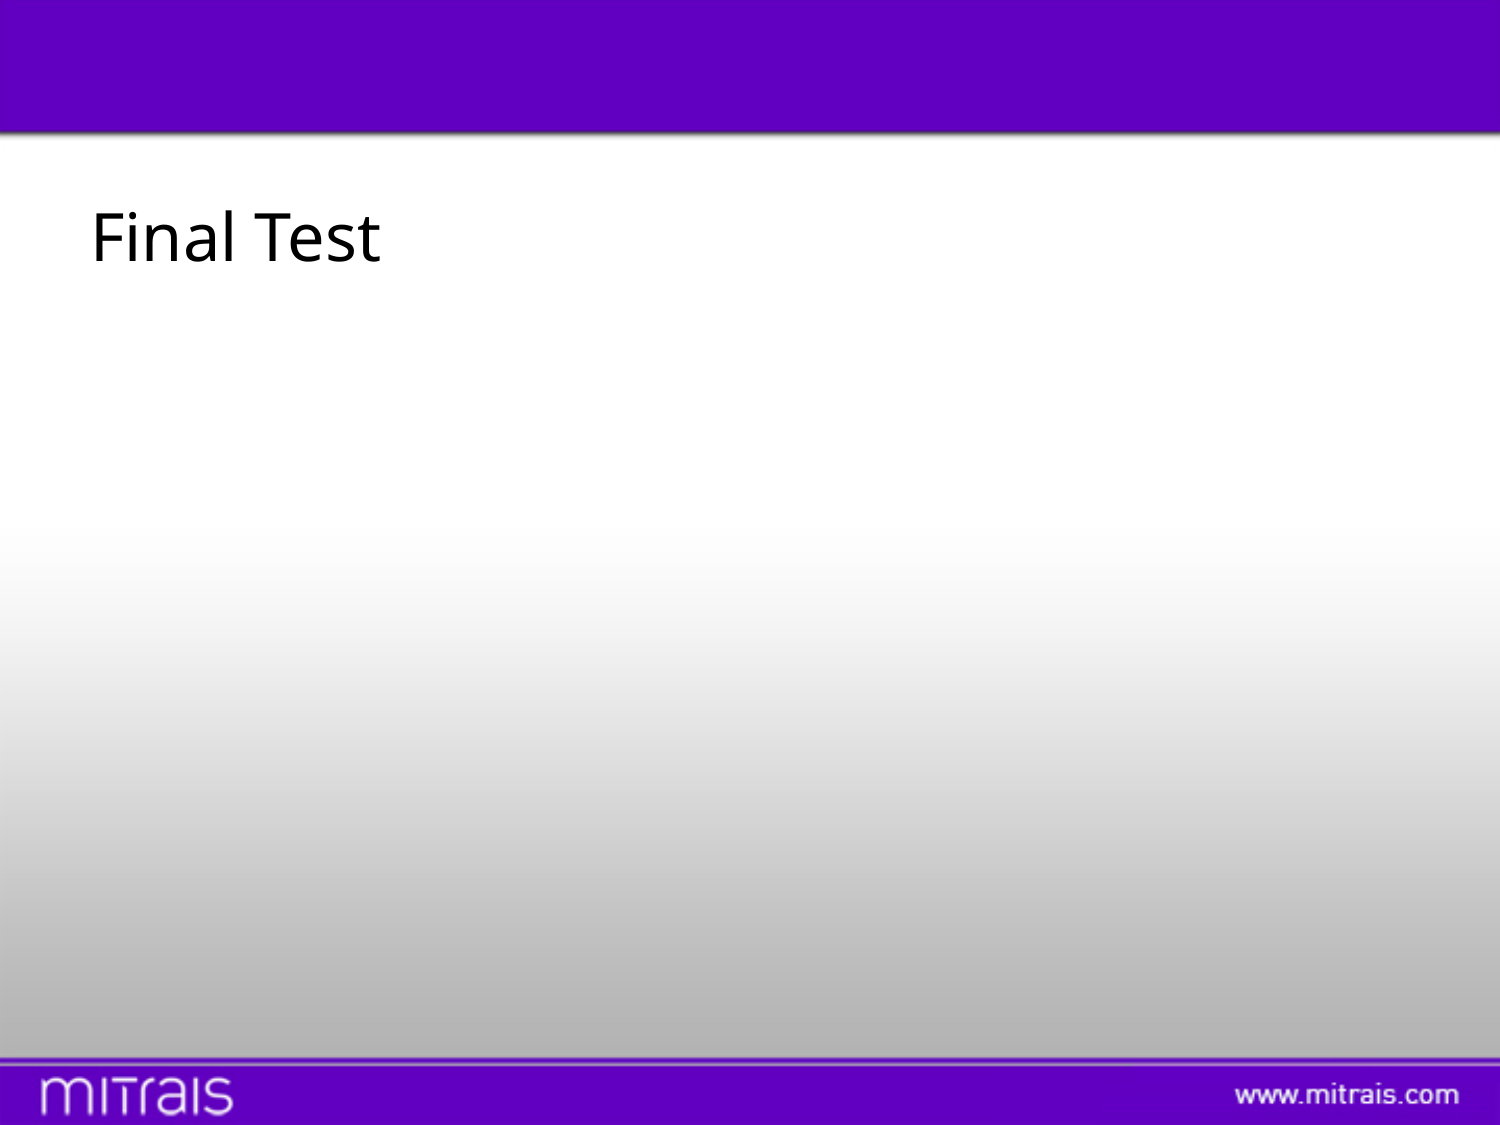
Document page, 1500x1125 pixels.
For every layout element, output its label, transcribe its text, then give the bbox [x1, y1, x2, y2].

picture [0, 0, 1500, 1125]
list Final Test [74, 187, 1426, 976]
